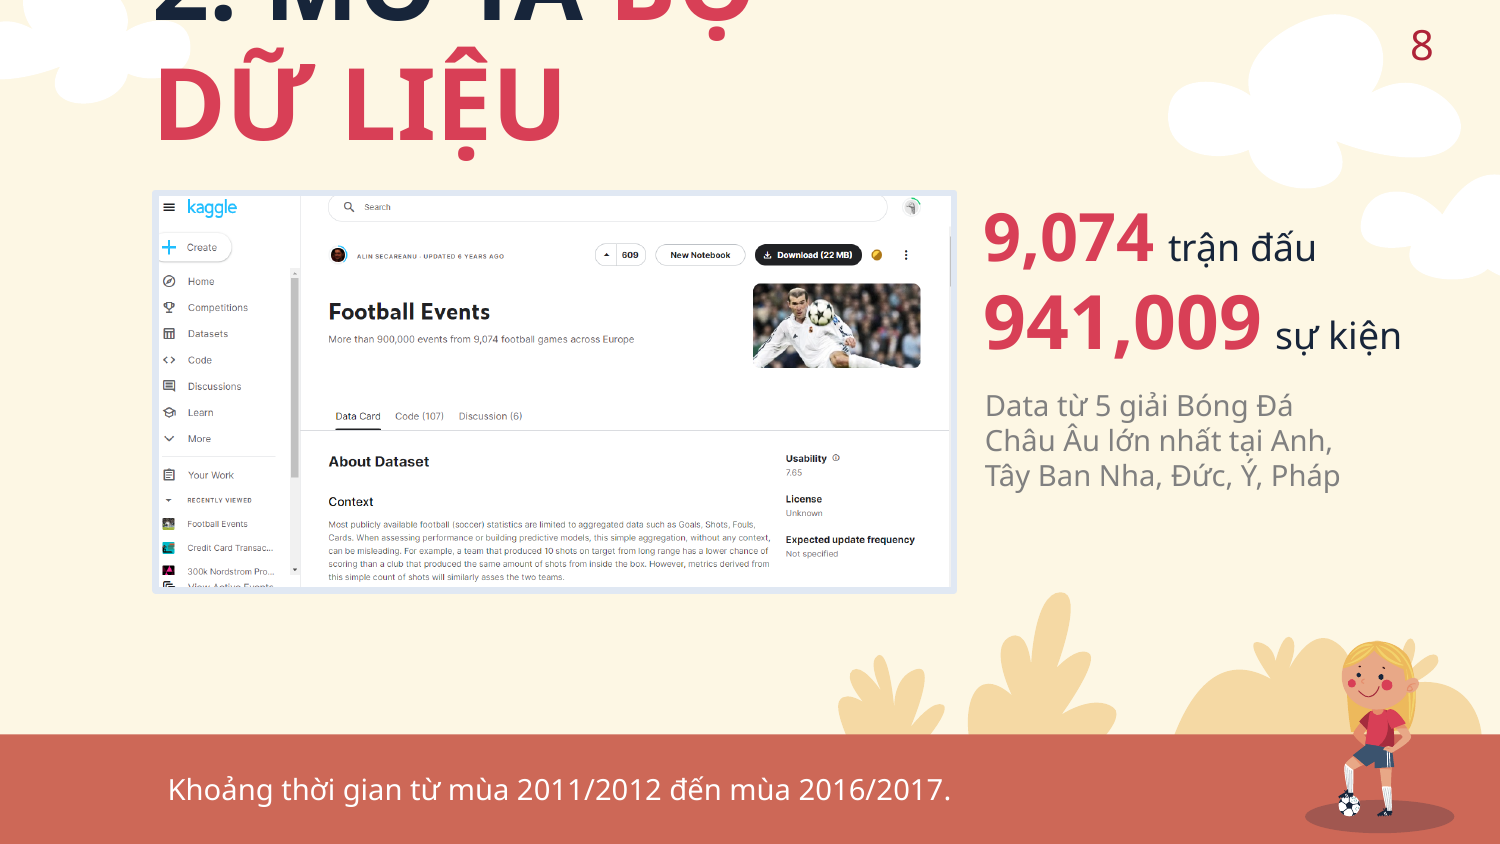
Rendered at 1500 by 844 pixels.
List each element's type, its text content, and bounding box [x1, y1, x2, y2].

text_box Data từ 5 giải Bóng Đá Châu Âu lớn nhất tại Anh, Tây Ban Nha, Đức, Ý, Pháp [970, 380, 1361, 500]
text_box 9,074 trận đấu 941,009 sự kiện [968, 187, 1418, 373]
text_box 8 [1395, 10, 1450, 76]
text_box [1305, 803, 1455, 834]
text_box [1337, 641, 1422, 817]
picture [158, 195, 951, 588]
text_box 2. MÔ TẢ BỘ DỮ LIỆU [137, 46, 832, 176]
text_box Khoảng thời gian từ mùa 2011/2012 đến mùa 2016/2017. [153, 763, 970, 844]
